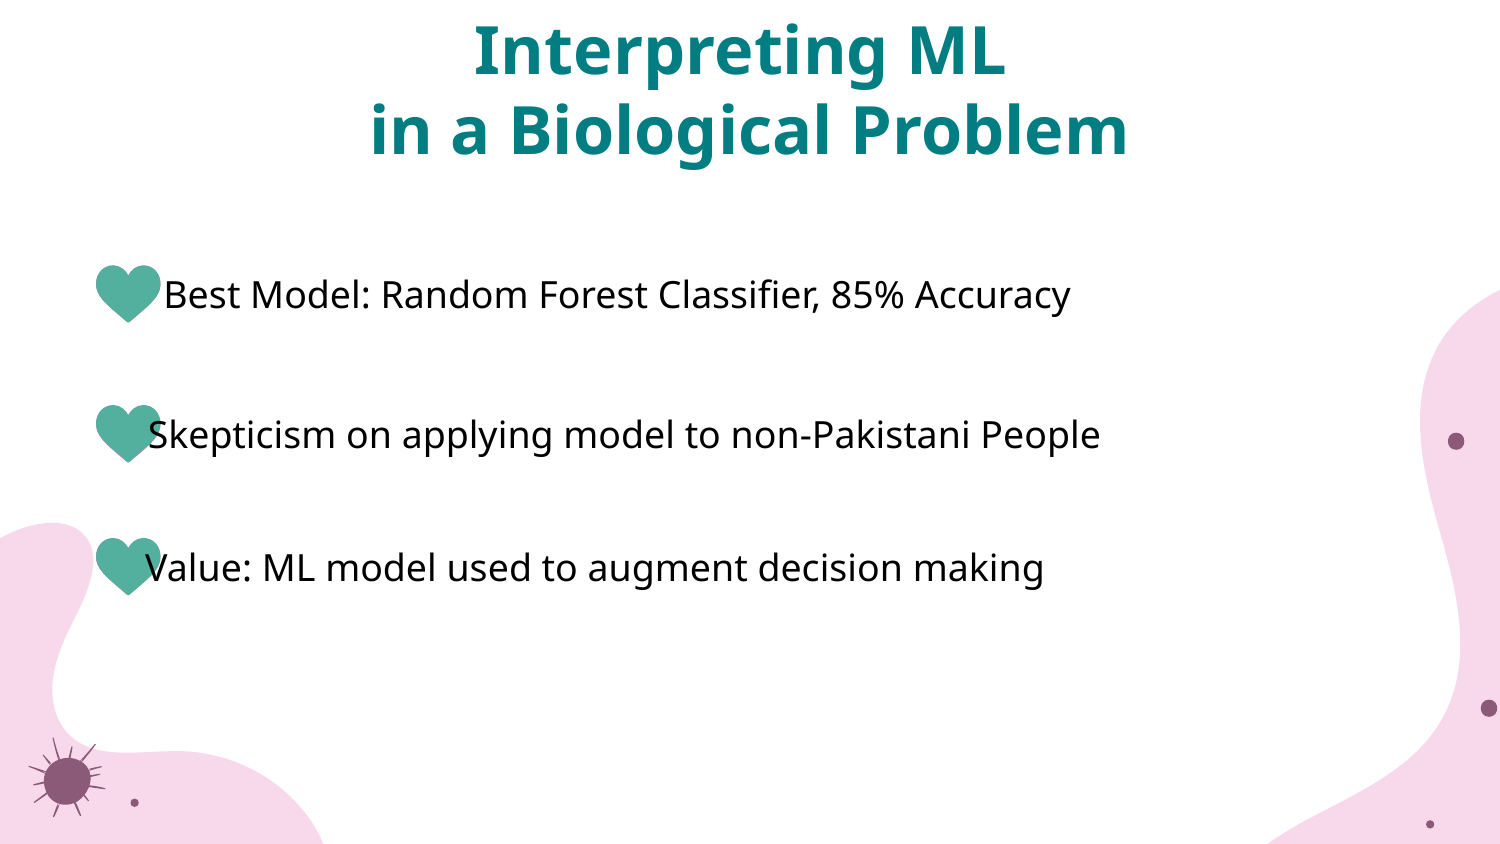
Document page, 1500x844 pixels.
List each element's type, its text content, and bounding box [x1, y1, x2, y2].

text_box [96, 538, 130, 595]
text_box Skepticism on applying model to non-Pakistani People [133, 403, 1117, 463]
text_box Best Model: Random Forest Classifier, 85% Accuracy [148, 263, 1087, 324]
text_box [96, 405, 133, 462]
text_box Value: ML model used to augment decision making [130, 536, 1061, 596]
text_box Interpreting ML in a Biological Problem [179, 40, 1321, 135]
text_box [96, 265, 148, 323]
